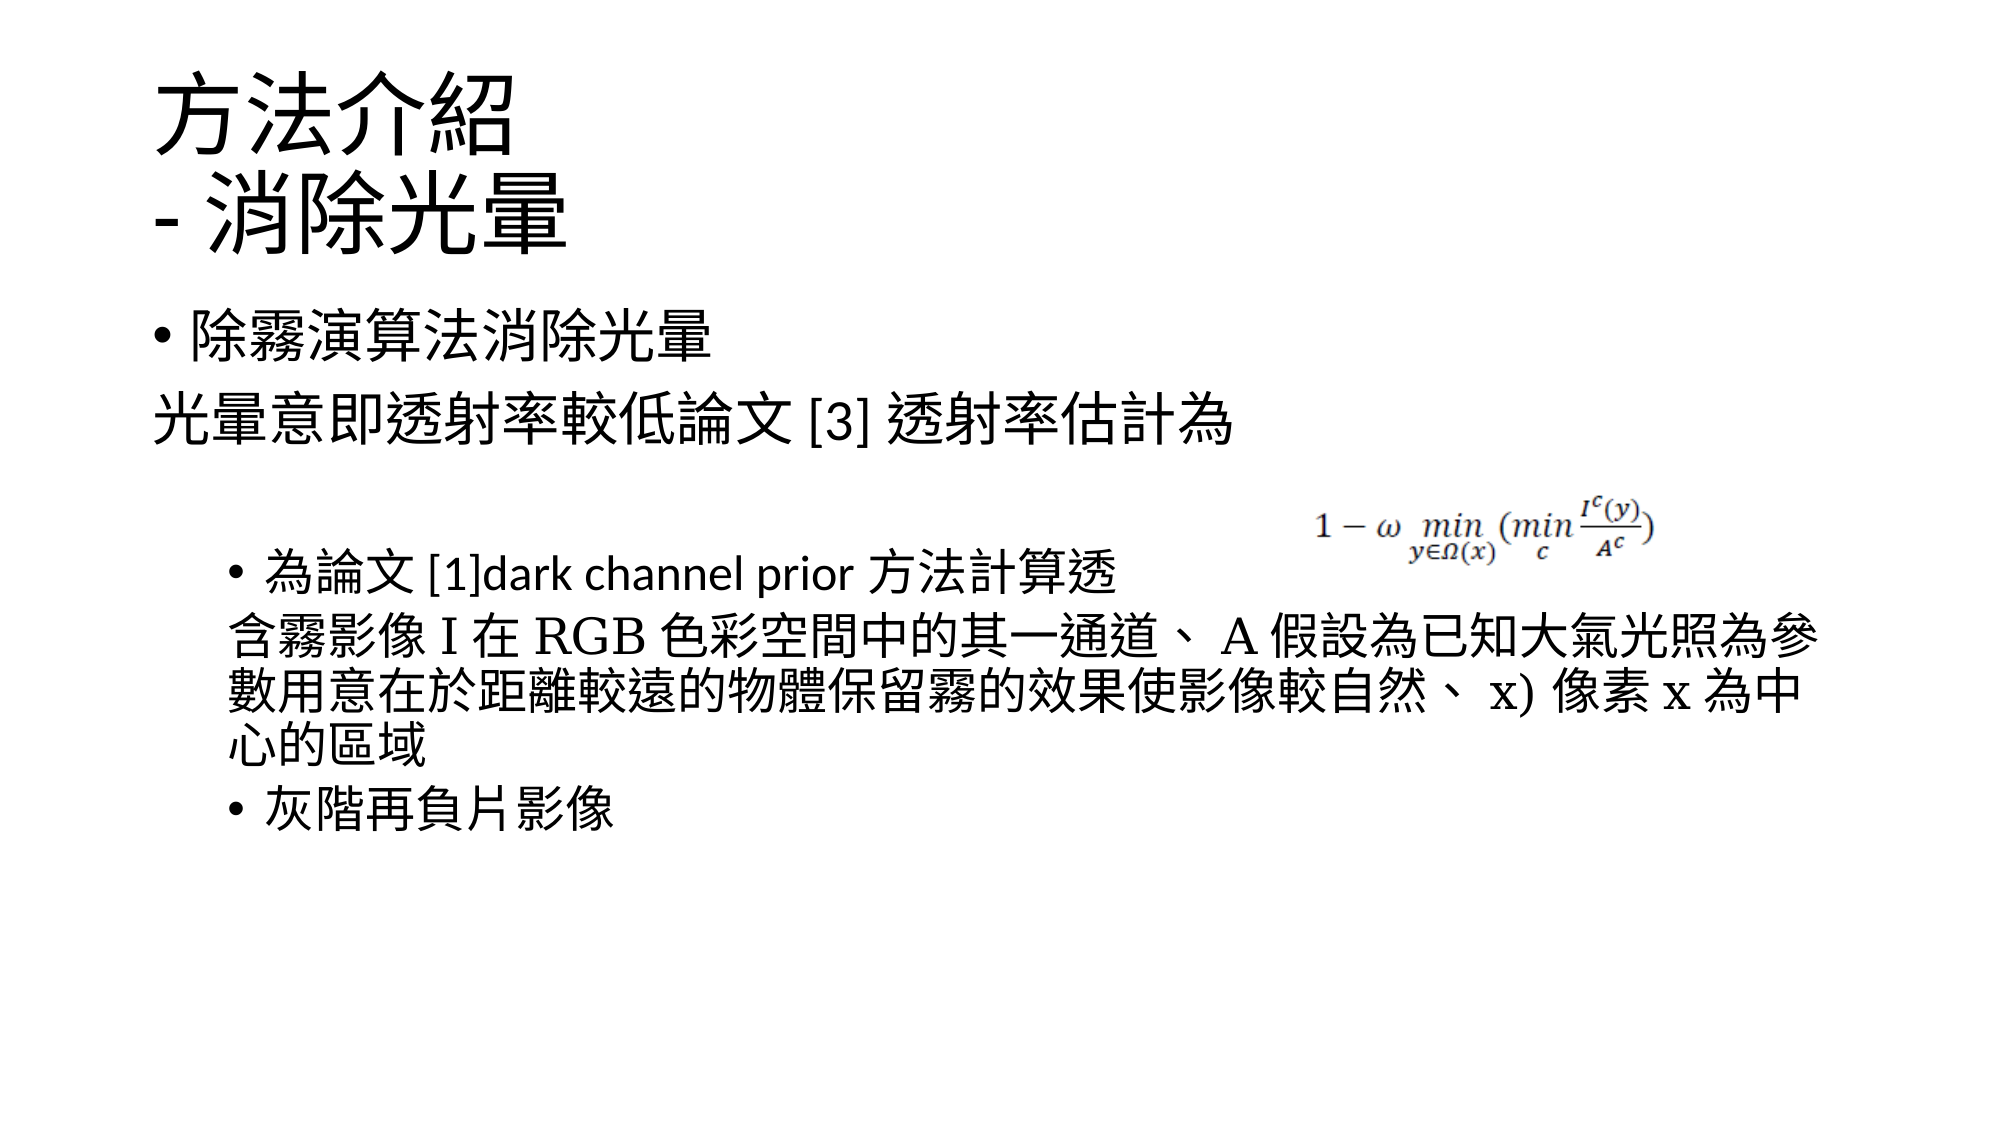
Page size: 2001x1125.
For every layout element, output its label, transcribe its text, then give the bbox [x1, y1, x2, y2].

title 方法介紹 -消除光暈 [137, 59, 1863, 278]
picture [1313, 485, 1662, 572]
